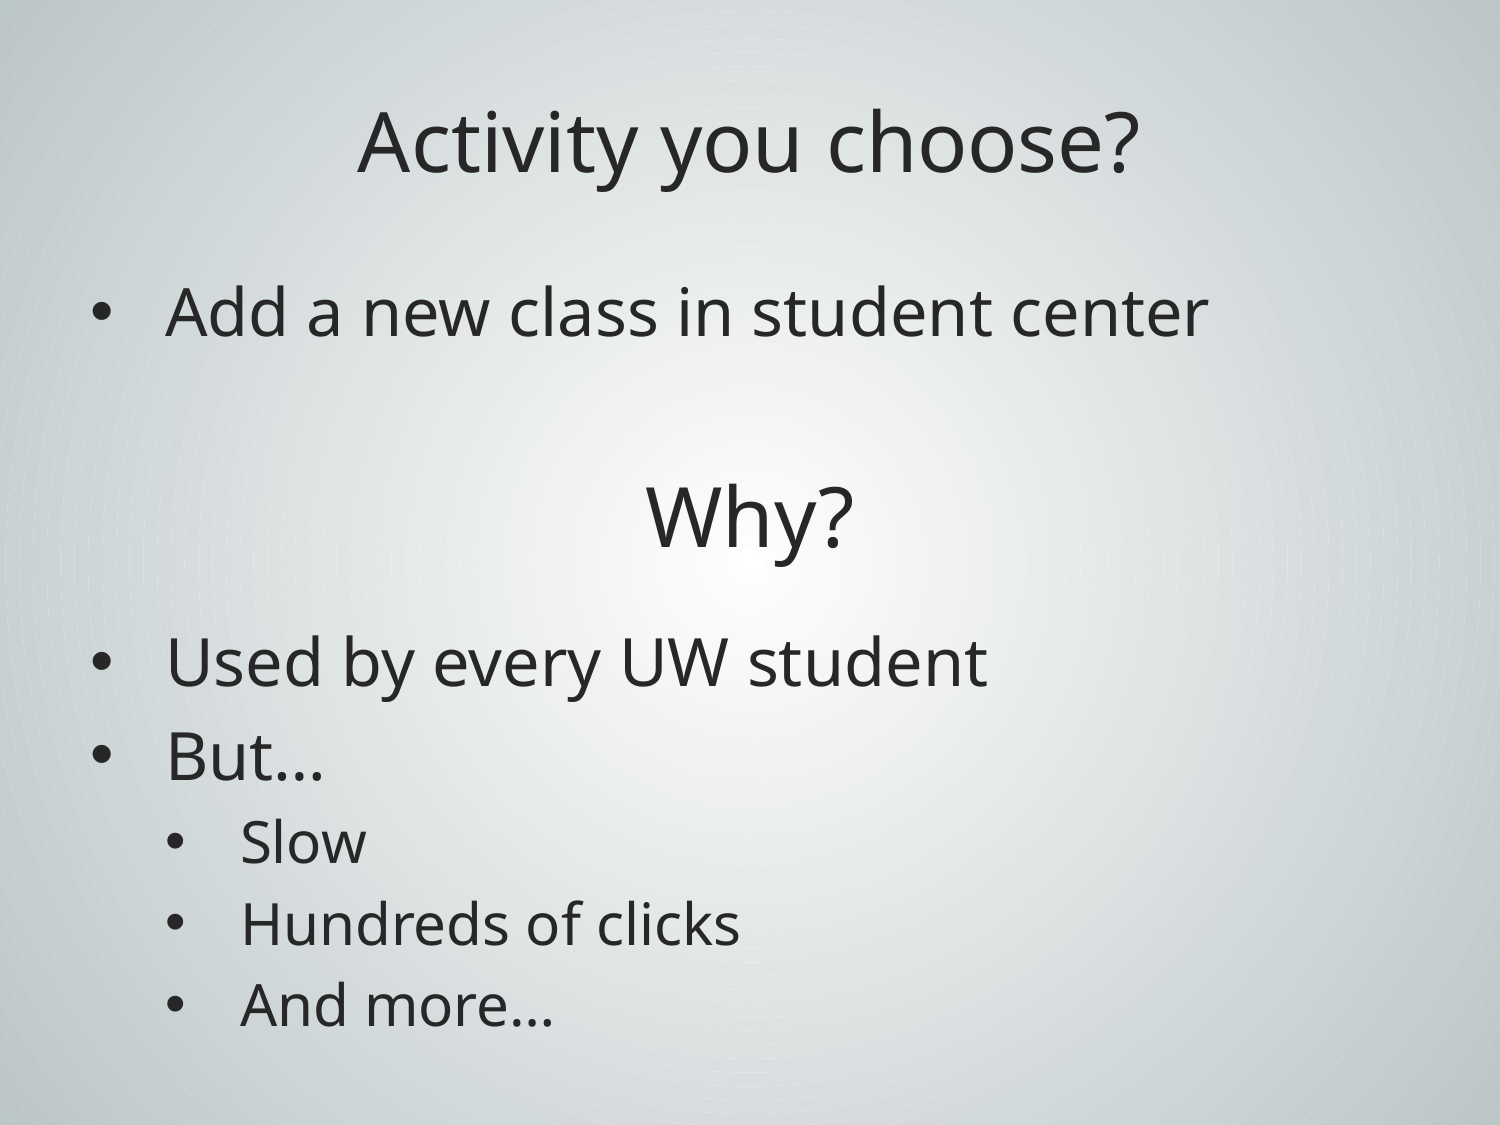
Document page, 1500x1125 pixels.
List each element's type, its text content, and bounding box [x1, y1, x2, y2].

title Activity you choose? [75, 45, 1425, 233]
list Used by every UW student But… Slow Hundreds of clicks And more… [75, 612, 1425, 1125]
list Add a new class in student center [75, 608, 1425, 612]
list Add a new class in student center [75, 262, 1425, 420]
title Why? [75, 420, 1425, 608]
